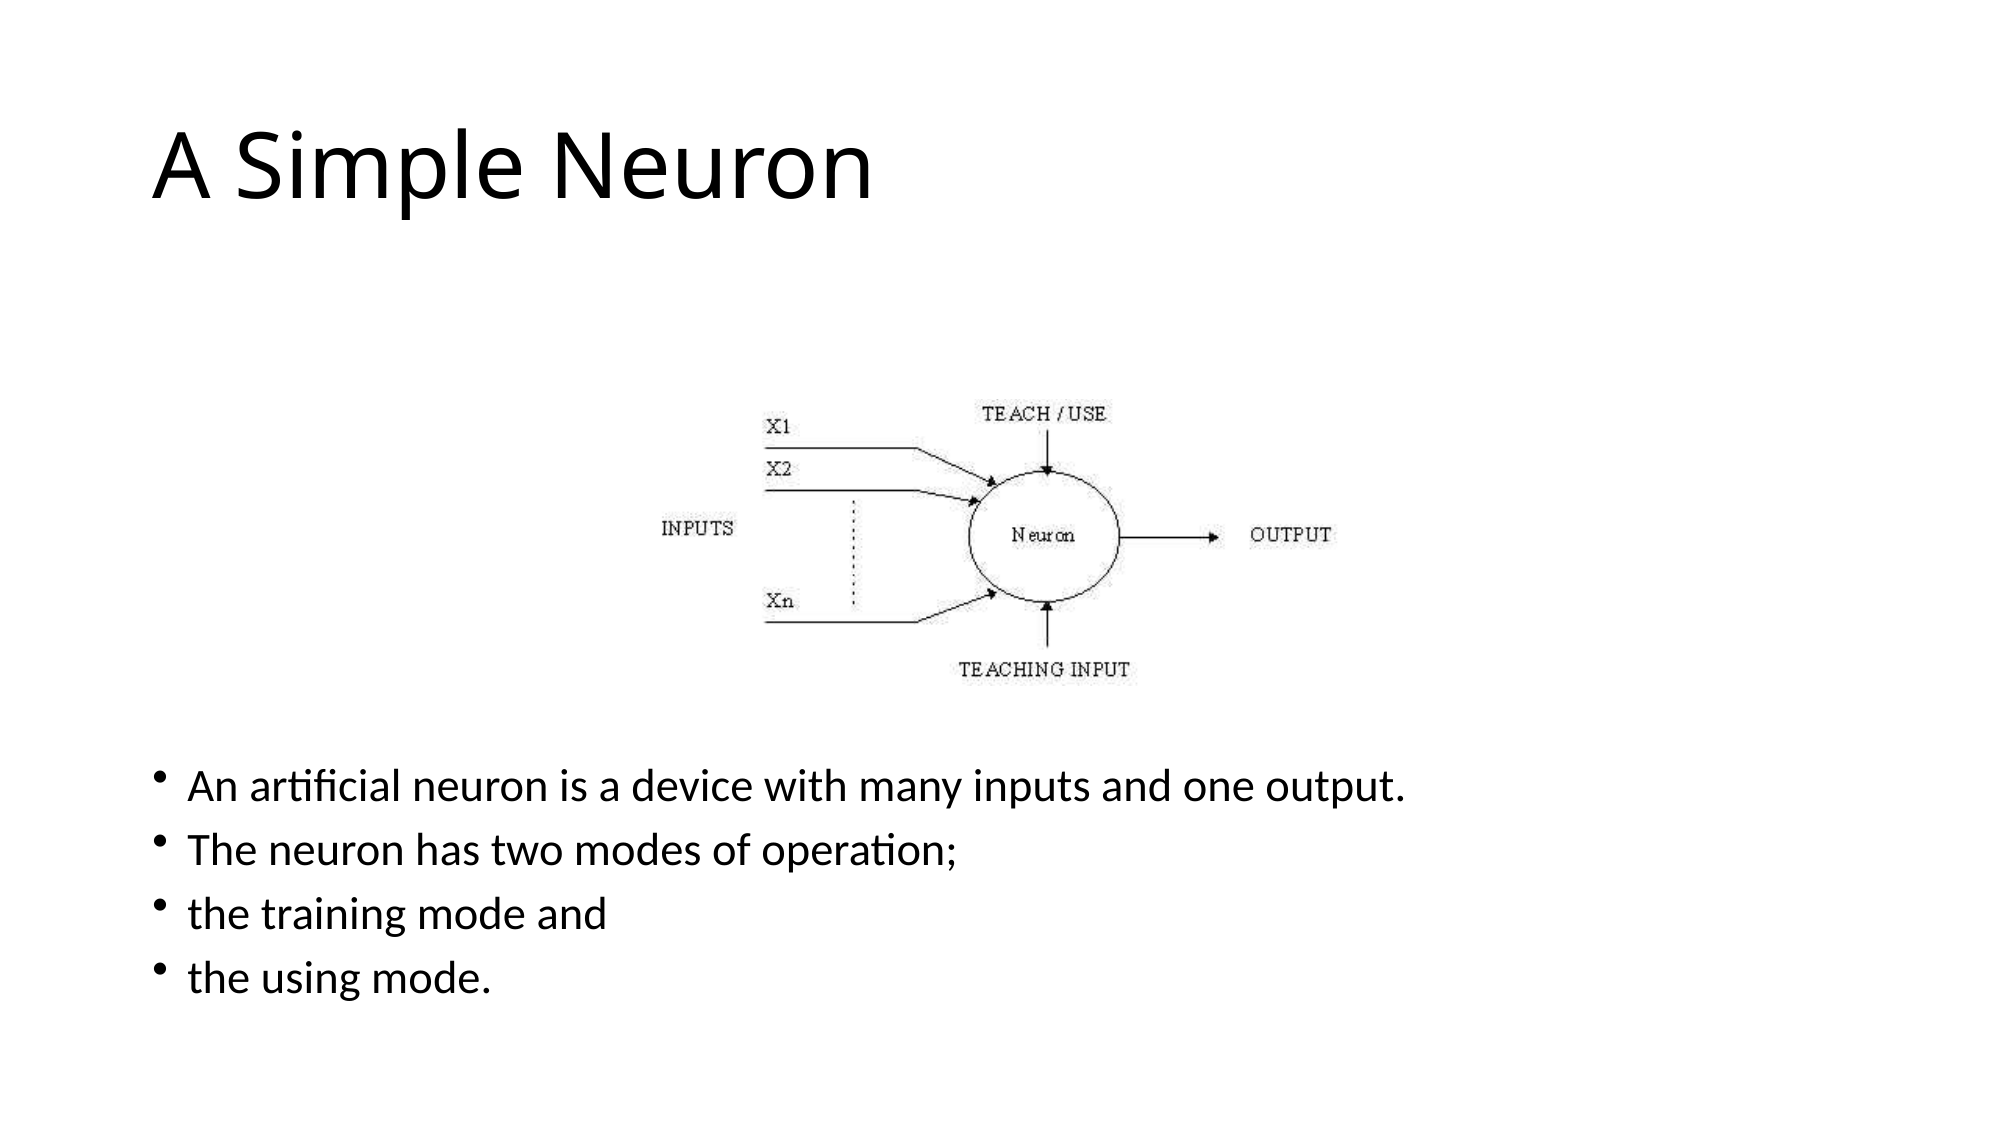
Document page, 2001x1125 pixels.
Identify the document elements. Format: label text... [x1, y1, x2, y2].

title A Simple Neuron [137, 59, 1863, 278]
list An artificial neuron is a device with many inputs and one output. The neuron has two modes of operation; the training mode and the using mode. [137, 299, 1863, 1014]
picture [649, 399, 1350, 686]
